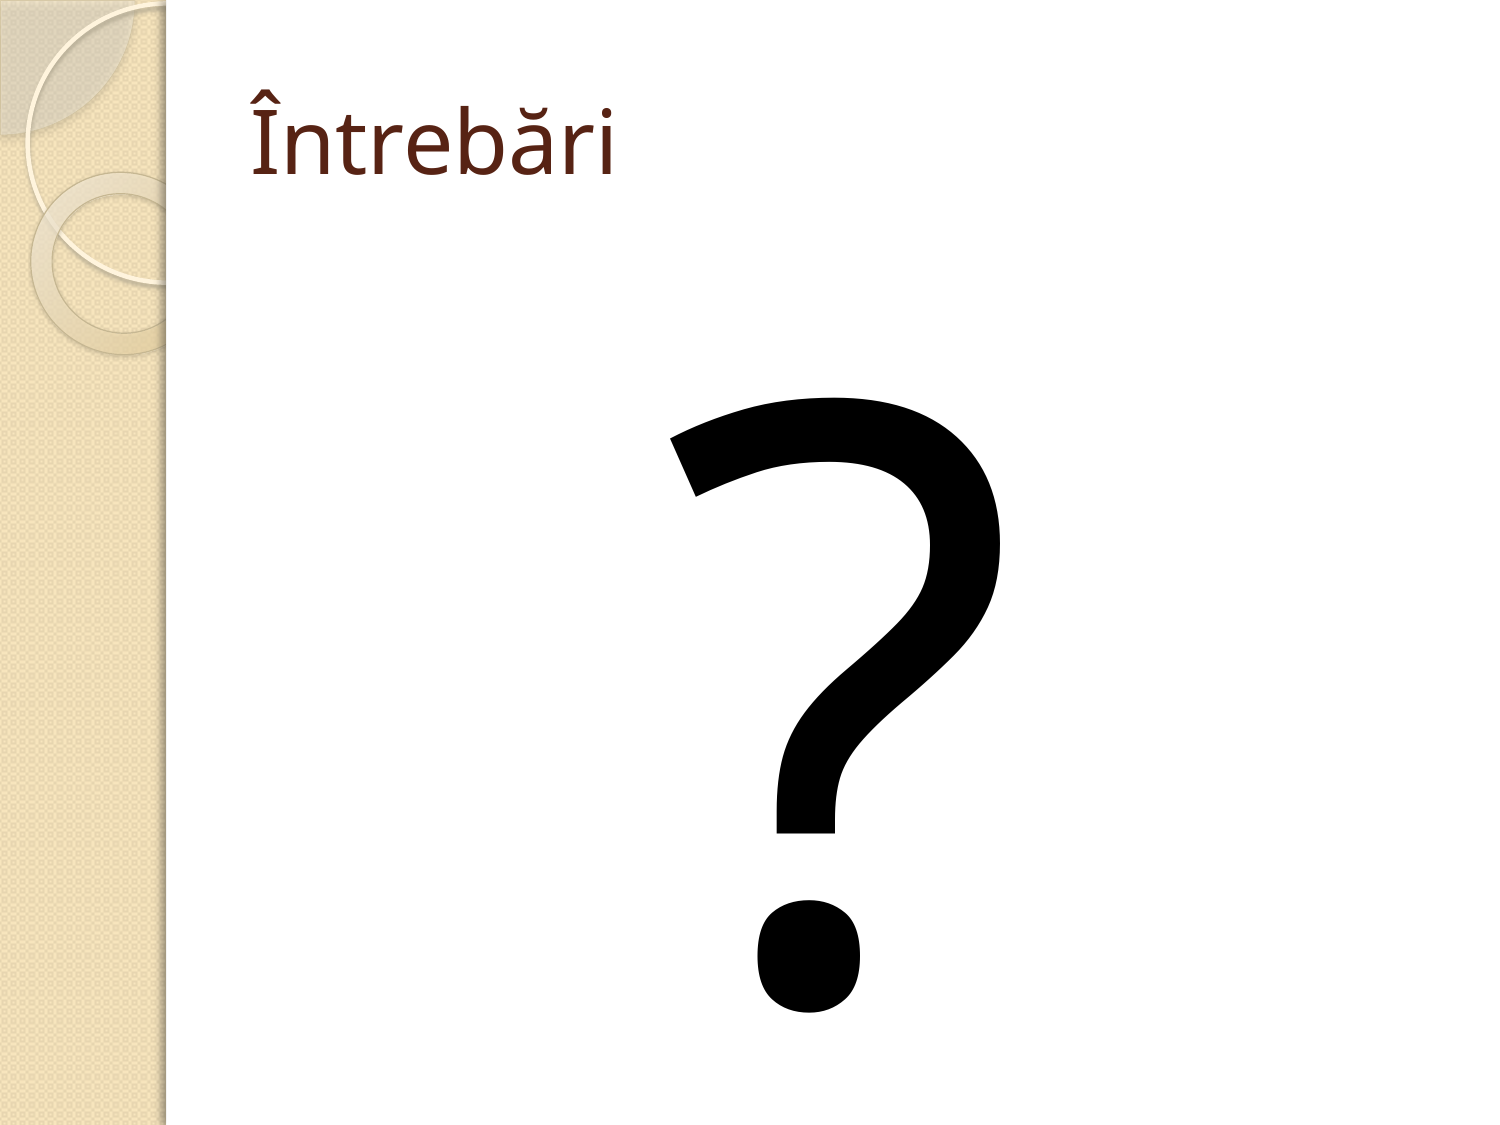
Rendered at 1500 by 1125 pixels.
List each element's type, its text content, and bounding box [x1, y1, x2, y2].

list ? [631, 160, 1247, 971]
title Întrebări [235, 45, 1466, 233]
